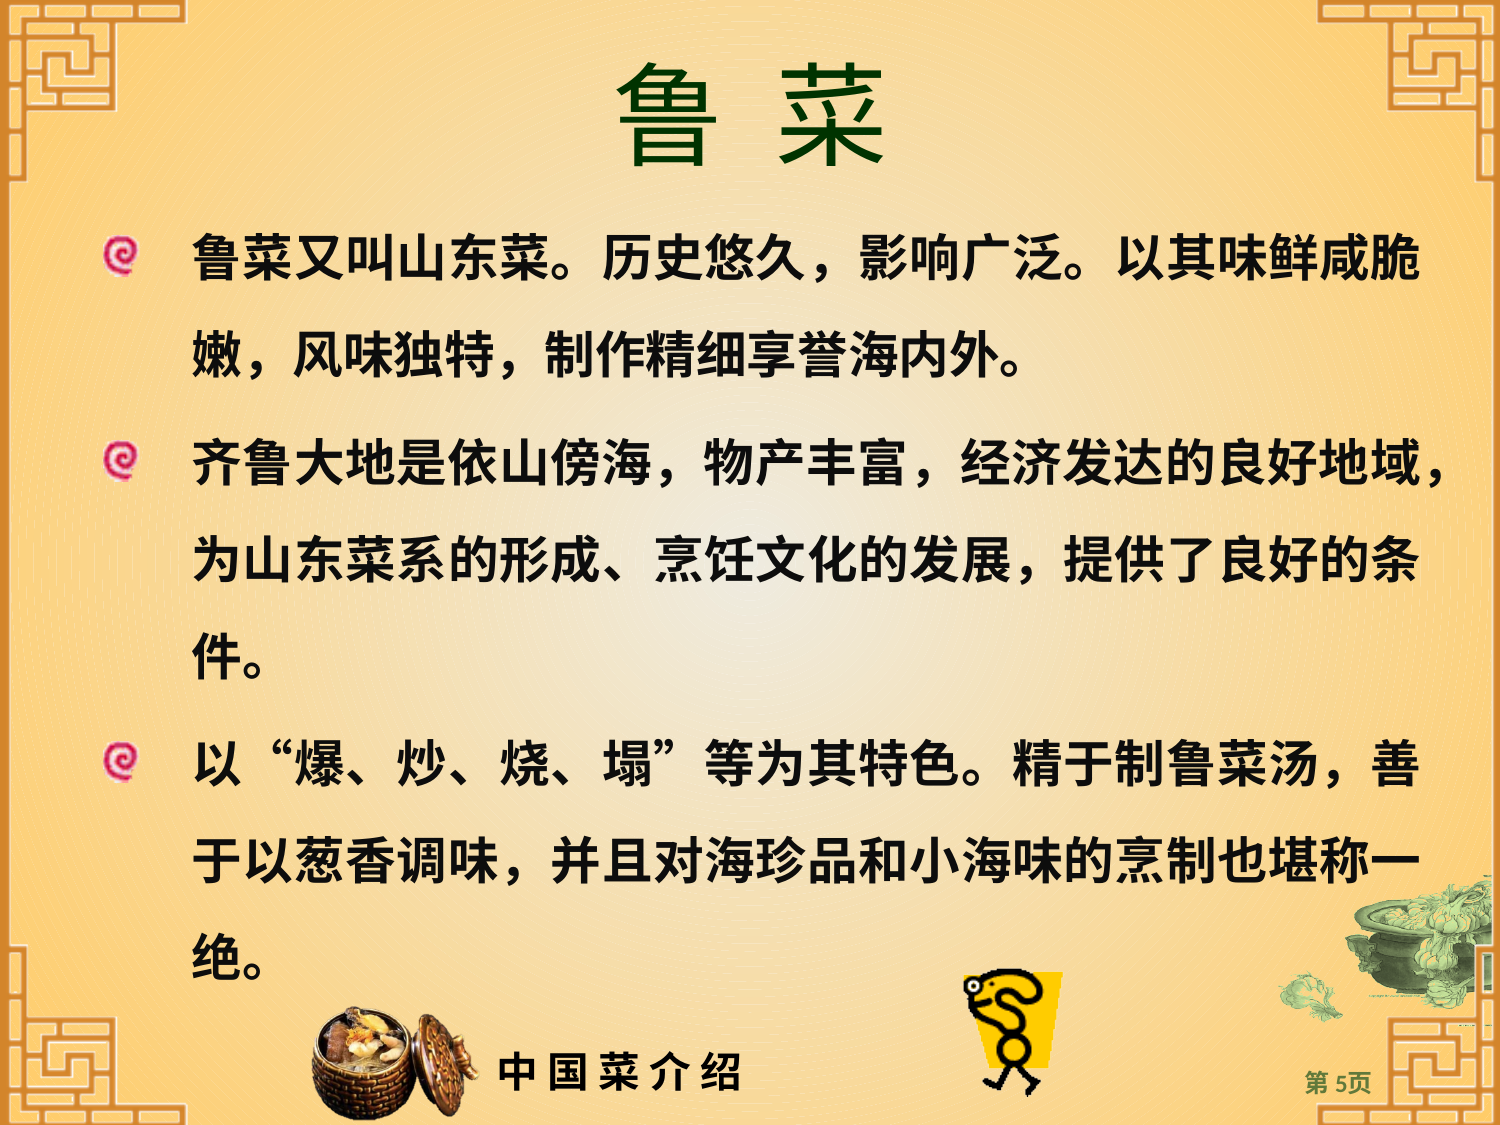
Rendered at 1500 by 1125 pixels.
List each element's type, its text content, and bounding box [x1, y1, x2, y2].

slide_number 第5页 [1210, 1052, 1388, 1113]
title 鲁 菜 [75, 19, 1425, 207]
picture [0, 0, 1500, 1125]
list 鲁菜又叫山东菜。历史悠久，影响广泛。以其味鲜咸脆嫩，风味独特，制作精细享誉海内外。 齐鲁大地是依山傍海，物产丰富，经济发达的良好地域，为山东菜系的形成、烹饪文化的发展，提供了良好的条件。 以“爆、炒、烧、塌”等为其特色。精于制鲁菜汤，善于以葱香调味，并且对海珍品和小海味的烹制也堪称一绝。 [88, 182, 1439, 998]
